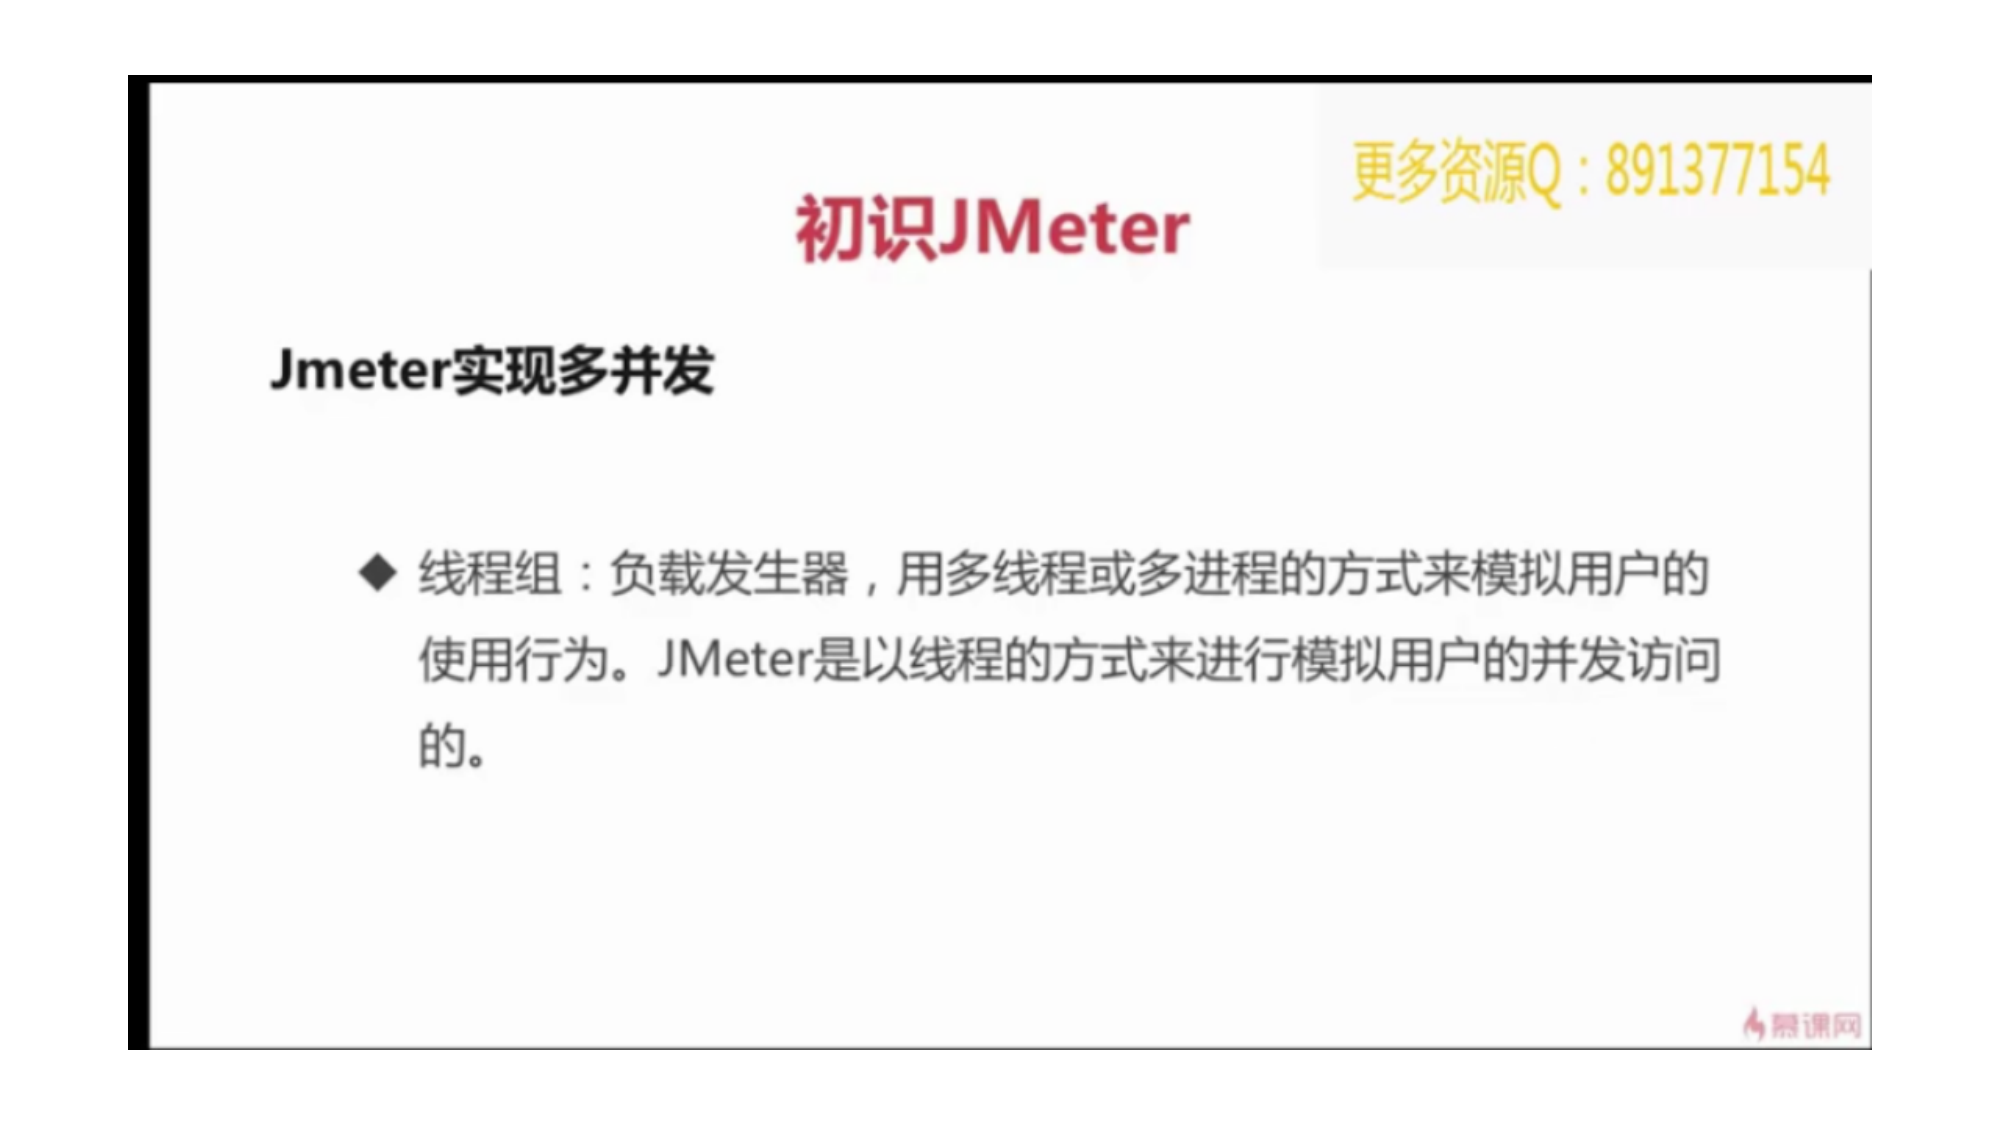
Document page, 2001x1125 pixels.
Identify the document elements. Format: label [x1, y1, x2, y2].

picture [128, 75, 1872, 1050]
